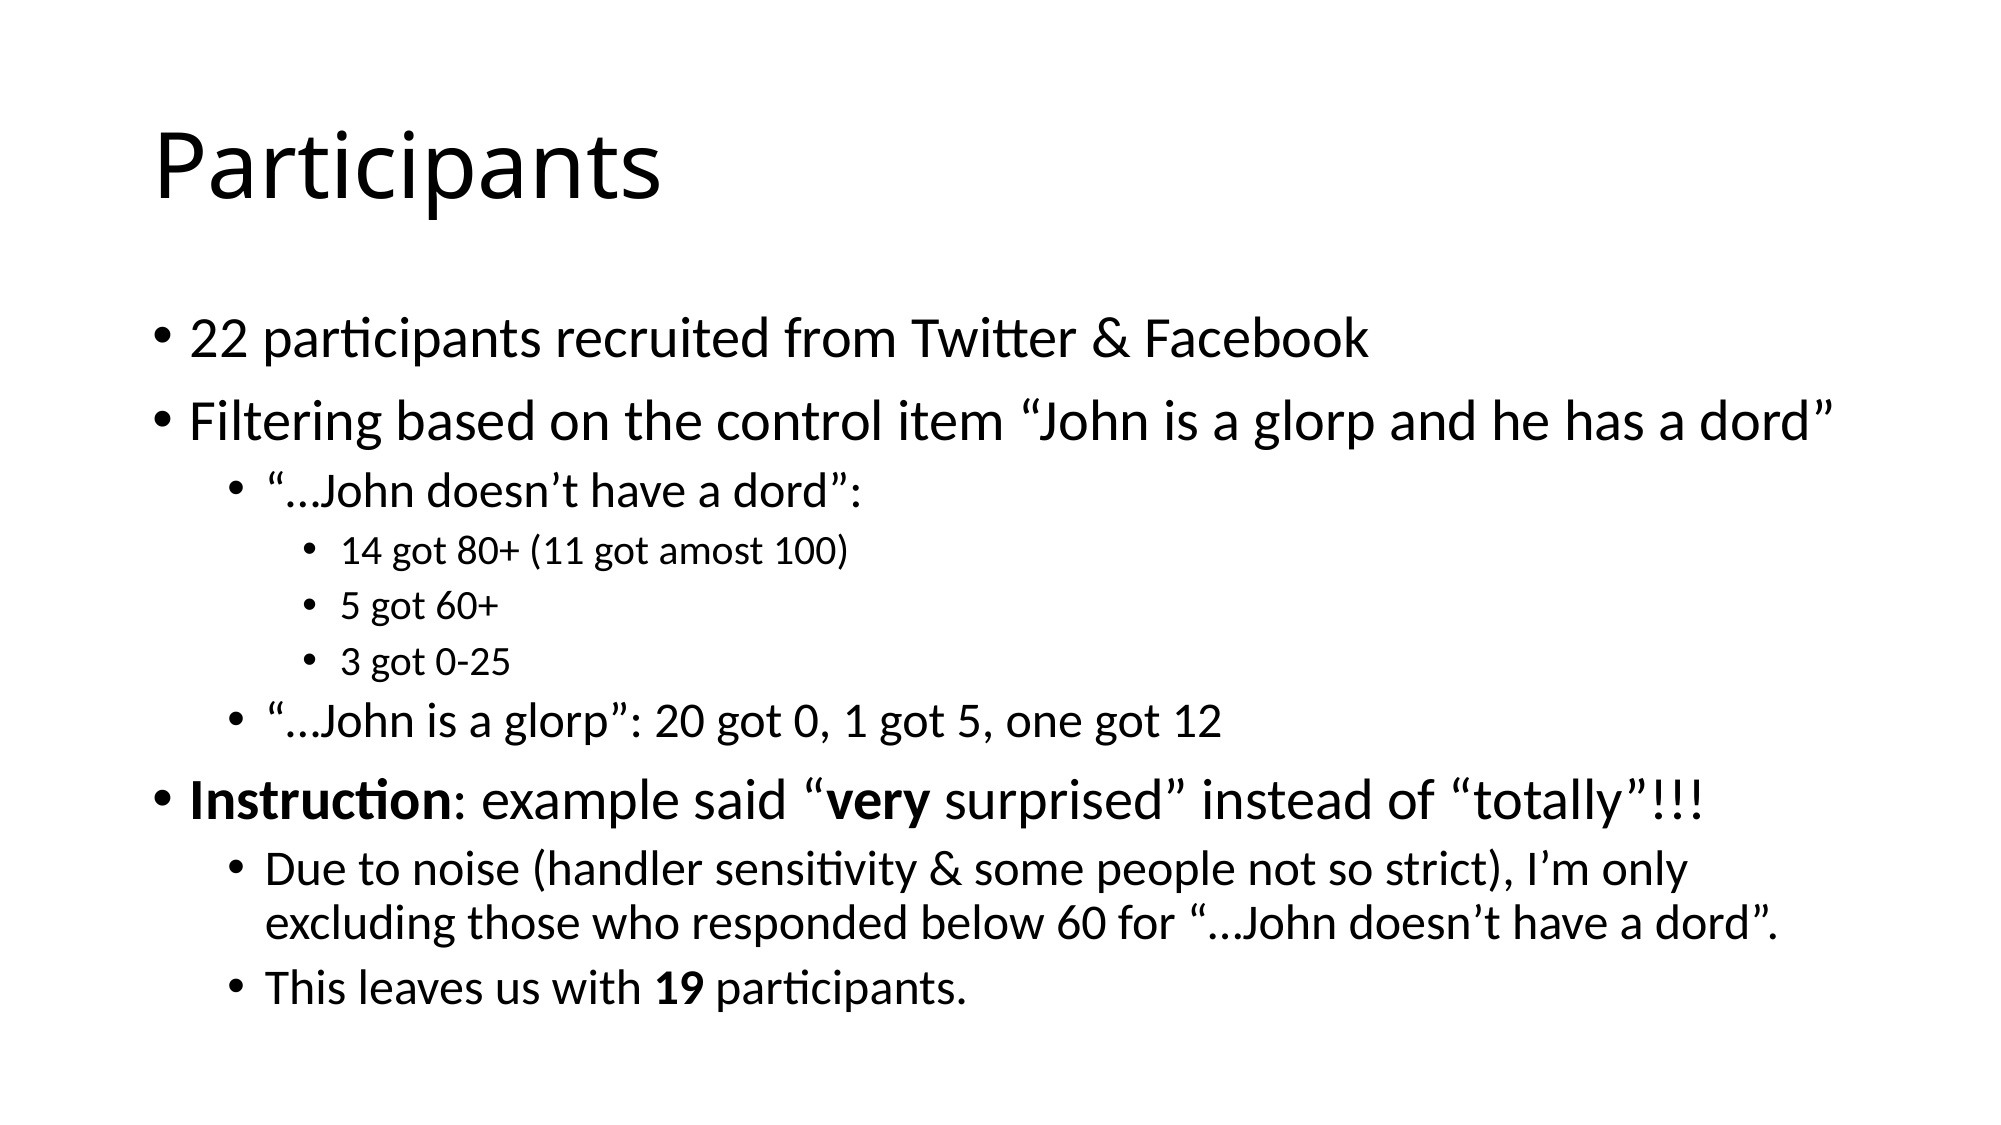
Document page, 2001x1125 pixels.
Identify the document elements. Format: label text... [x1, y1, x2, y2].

list 22 participants recruited from Twitter & Facebook Filtering based on the control item “John is a glorp and he has a dord” “…John doesn’t have a dord”: 14 got 80+ (11 got amost 100) 5 got 60+ 3 got 0-25 “…John is a glorp”: 20 got 0, 1 got 5, one got 12 Instruction: example said “very surprised” instead of “totally”!!! Due to noise (handler sensitivity & some people not so strict), I’m only excluding those who responded below 60 for “…John doesn’t have a dord”. This leaves us with 19 participants. [137, 299, 1863, 1052]
title Participants [137, 59, 1863, 278]
